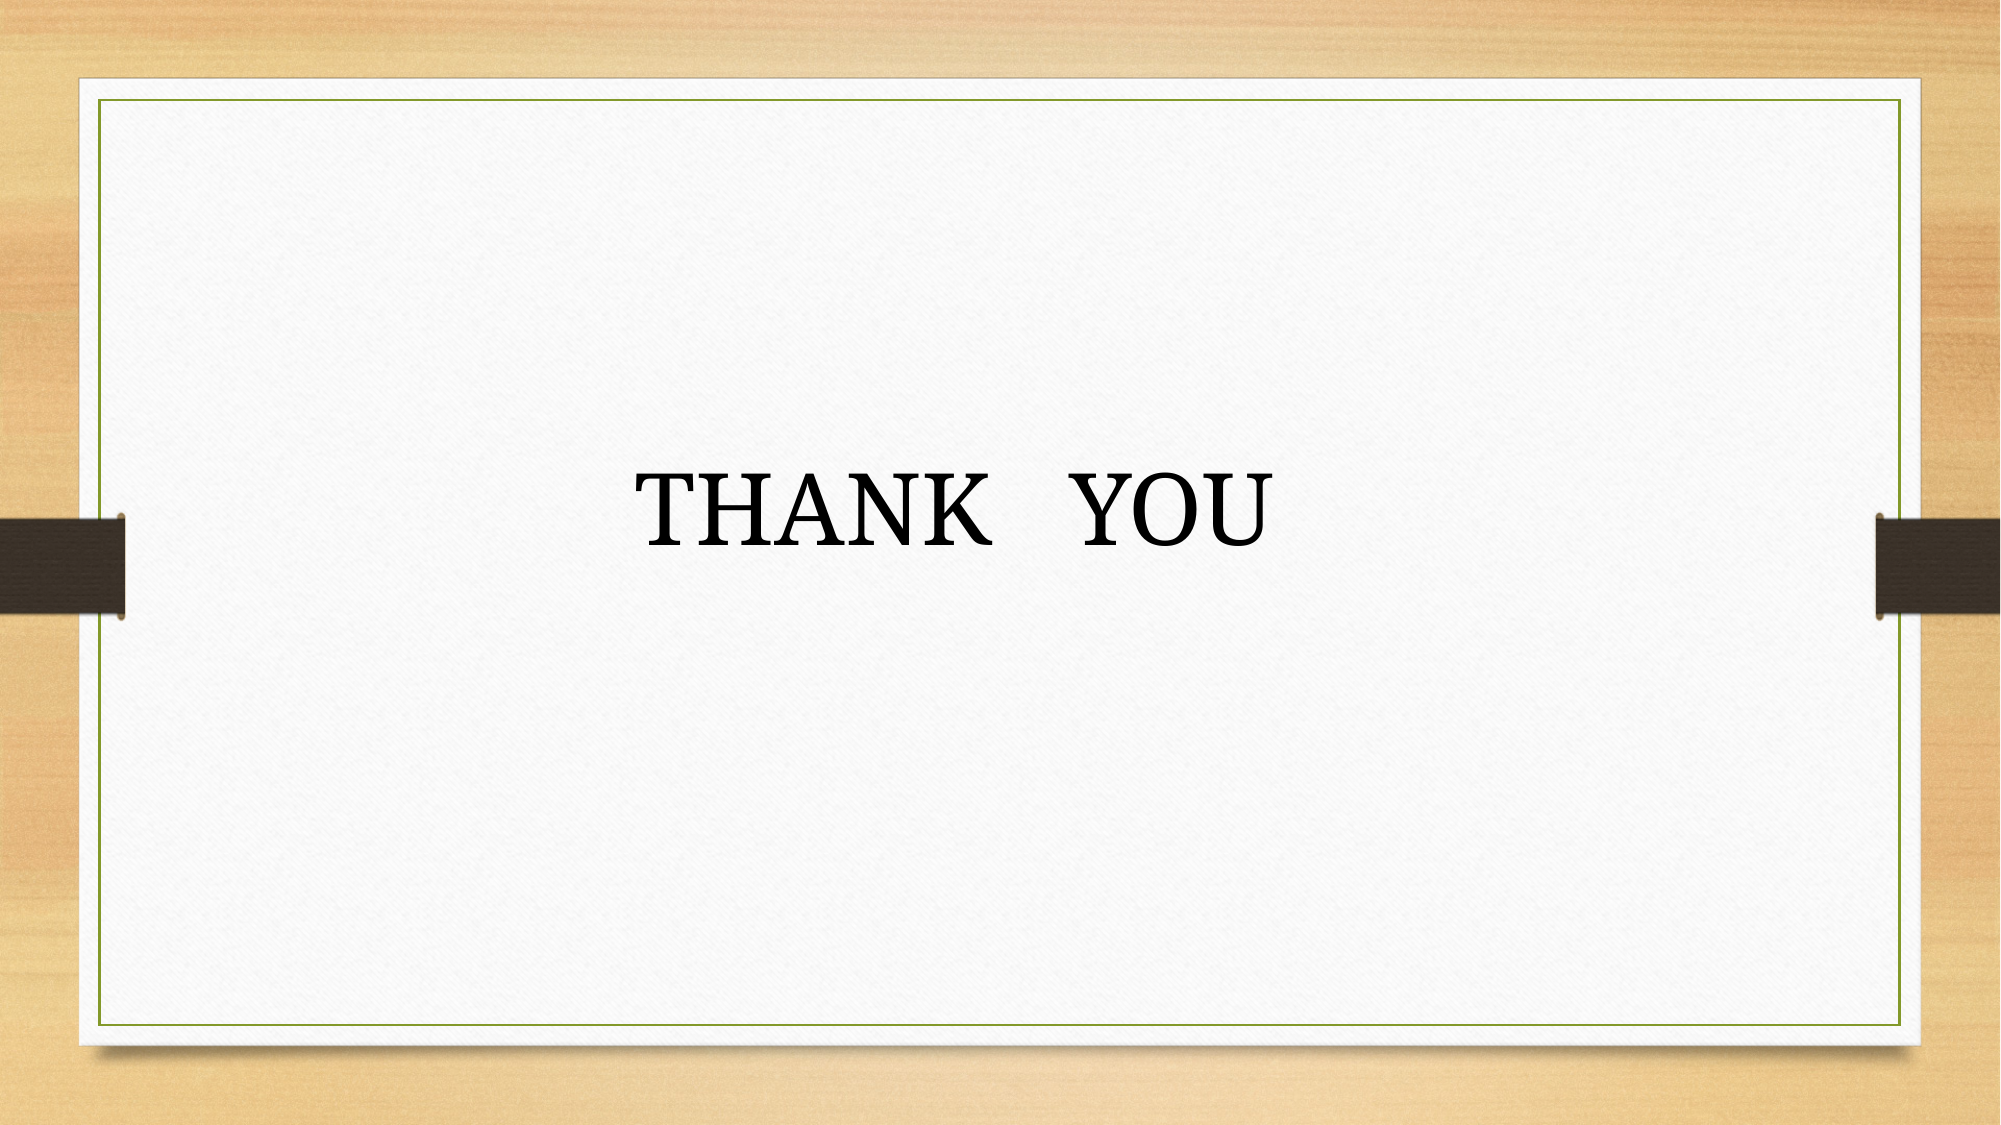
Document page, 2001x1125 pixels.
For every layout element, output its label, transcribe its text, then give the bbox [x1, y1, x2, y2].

picture [0, 0, 2001, 1125]
text_box THANK YOU [619, 437, 1290, 573]
